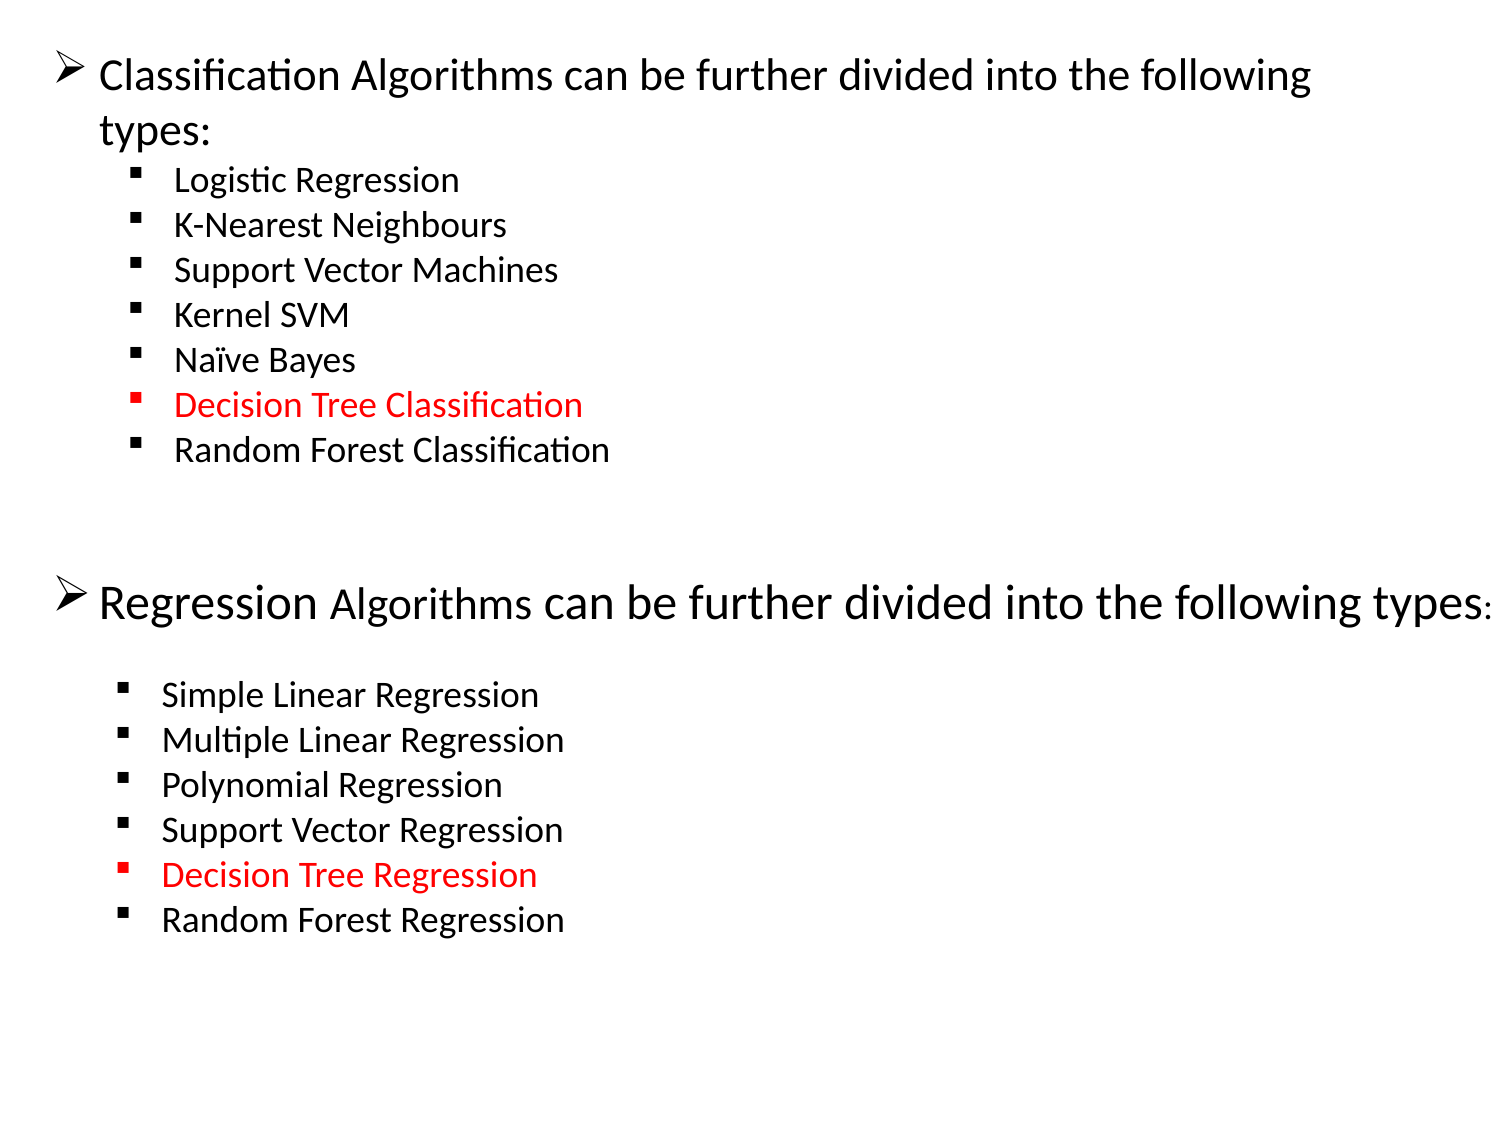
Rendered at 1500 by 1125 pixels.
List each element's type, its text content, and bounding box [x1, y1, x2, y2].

text_box Classification Algorithms can be further divided into the following types: Logistic Regression K-Nearest Neighbours Support Vector Machines Kernel SVM Naïve Bayes Decision Tree Classification Random Forest Classification [37, 37, 1450, 478]
text_box Simple Linear Regression Multiple Linear Regression Polynomial Regression Support Vector Regression Decision Tree Regression Random Forest Regression [99, 662, 850, 948]
text_box Regression Algorithms can be further divided into the following types: [37, 562, 1500, 638]
